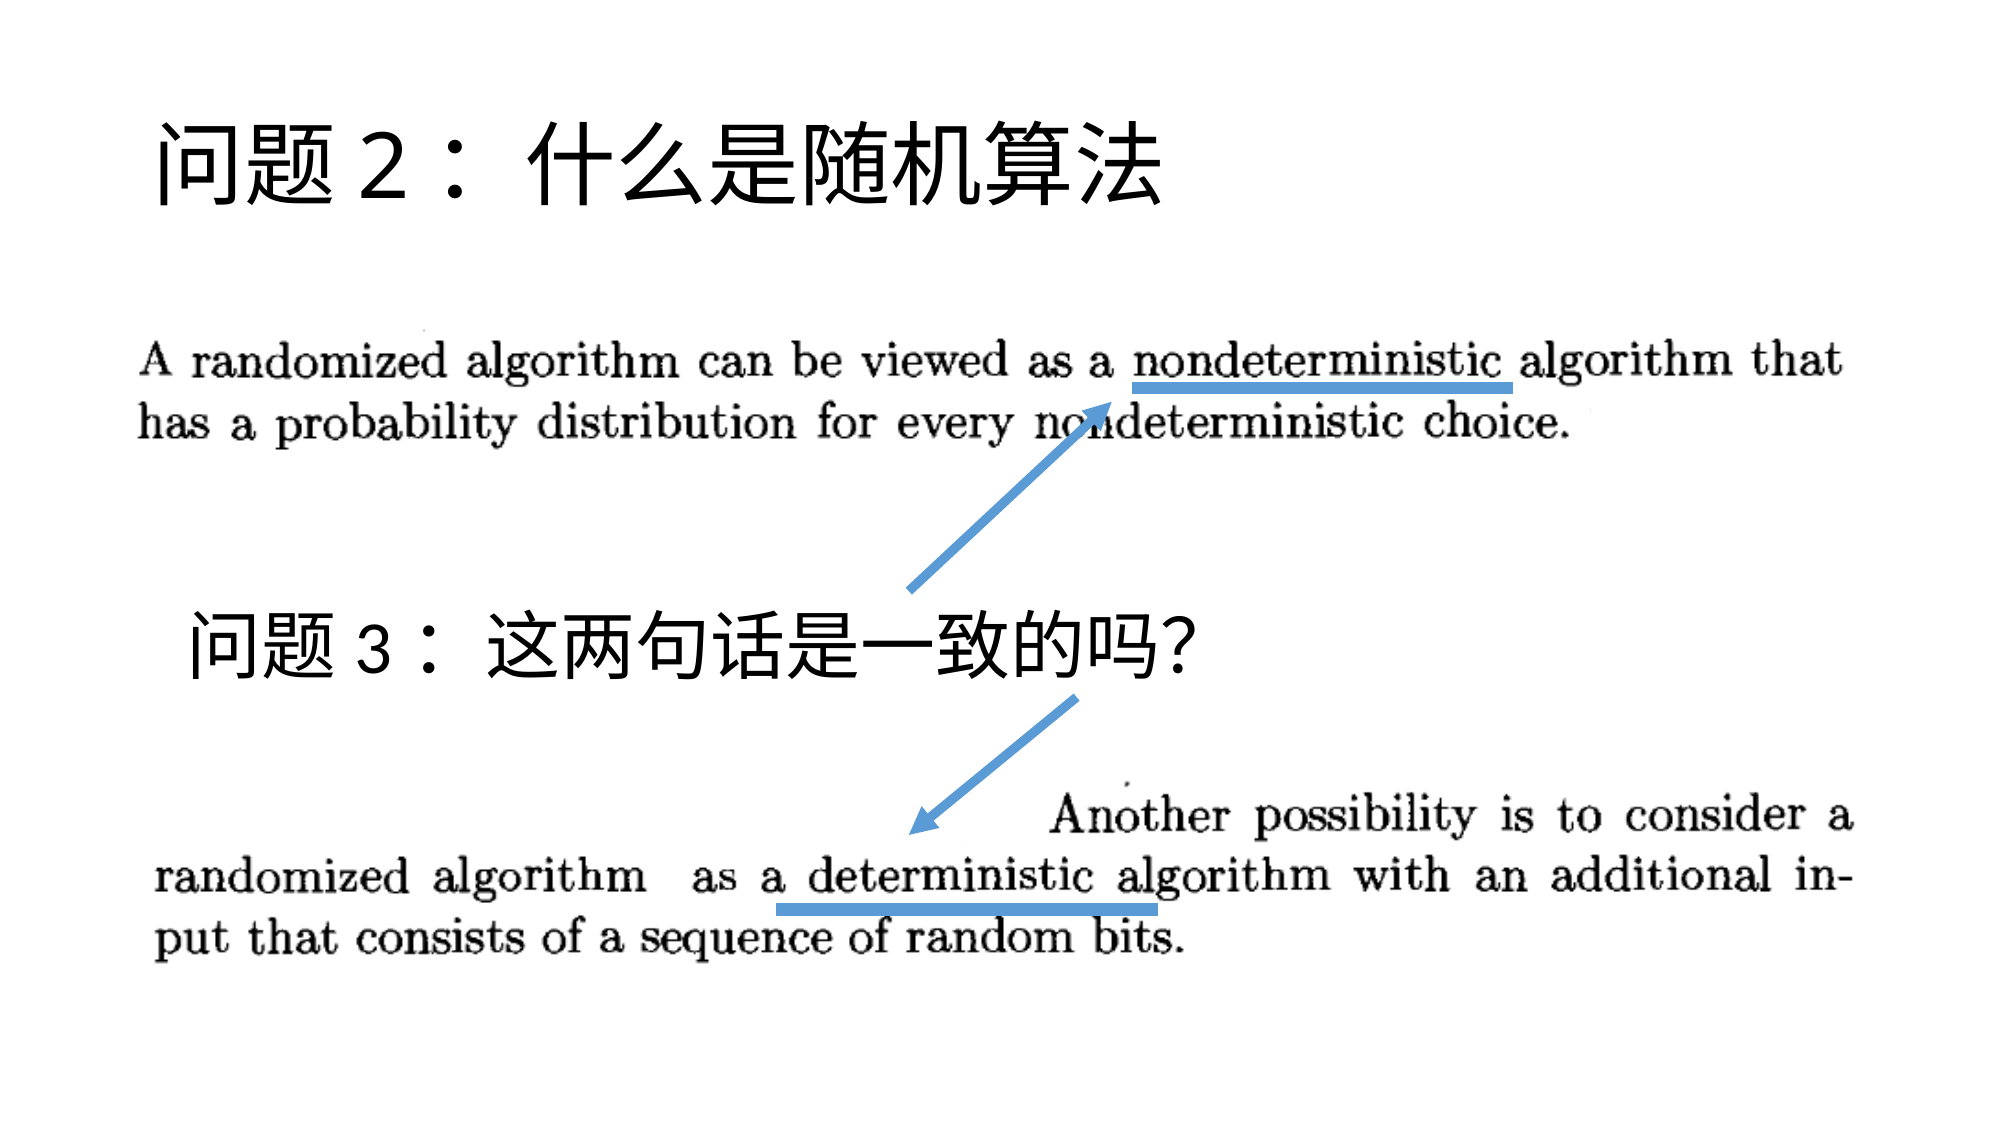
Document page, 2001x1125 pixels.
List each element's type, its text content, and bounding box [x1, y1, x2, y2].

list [116, 317, 1860, 462]
title 问题2：什么是随机算法 [137, 59, 1863, 278]
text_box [172, 388, 1514, 910]
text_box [137, 778, 1869, 971]
